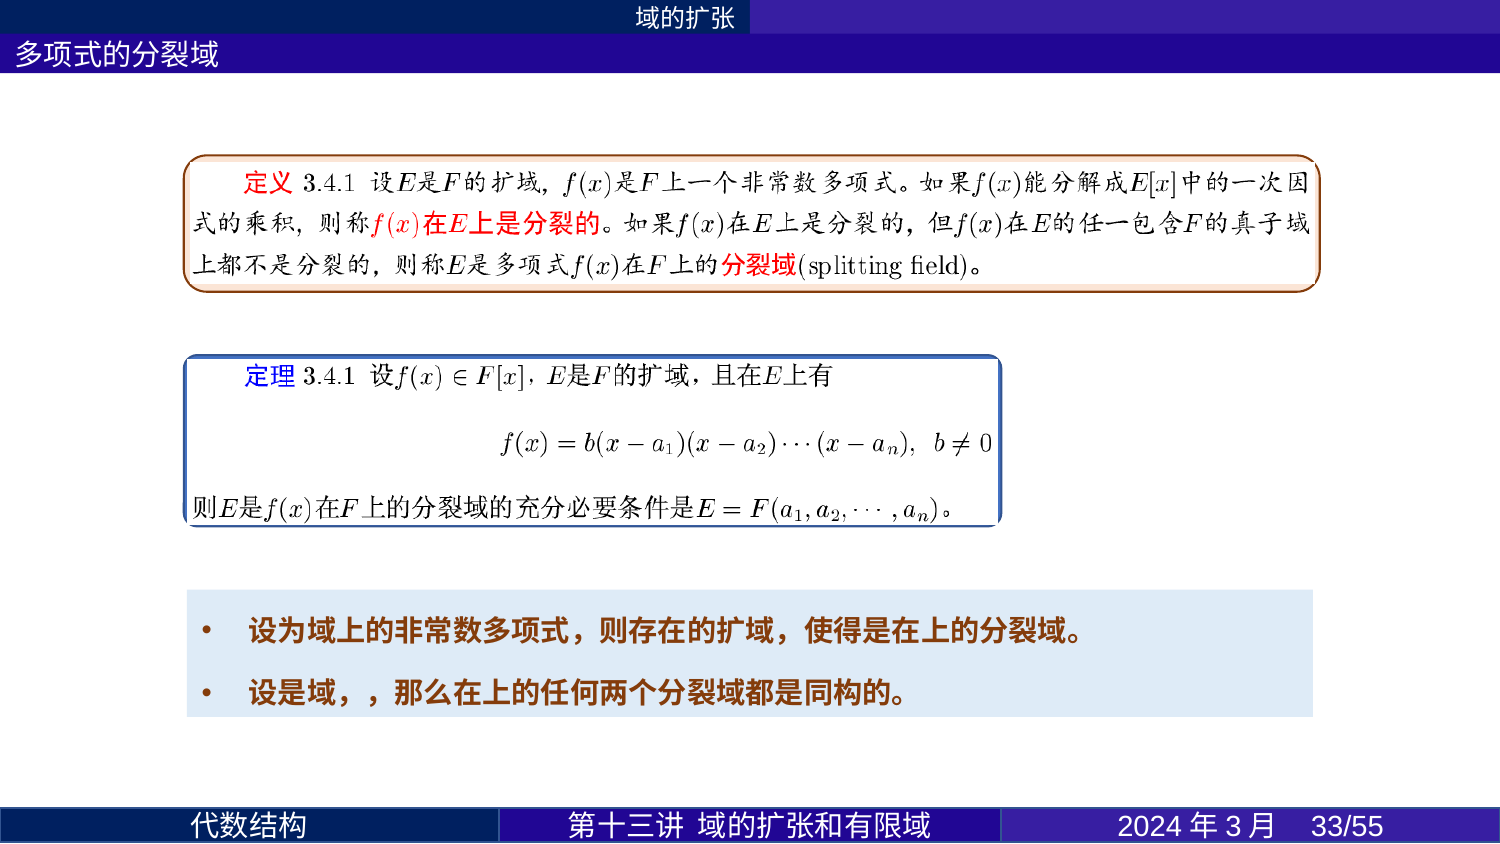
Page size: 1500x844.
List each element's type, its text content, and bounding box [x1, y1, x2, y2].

text_box 2024年3月 /55 [1000, 807, 1500, 843]
text_box 域的扩张 [0, 0, 749, 33]
text_box 代数结构 [0, 807, 498, 843]
text_box 第十三讲 域的扩张和有限域 [498, 807, 1000, 843]
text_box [183, 355, 1002, 527]
text_box [749, 0, 1500, 33]
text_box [183, 155, 1320, 292]
text_box 多项式的分裂域 [0, 33, 1500, 74]
